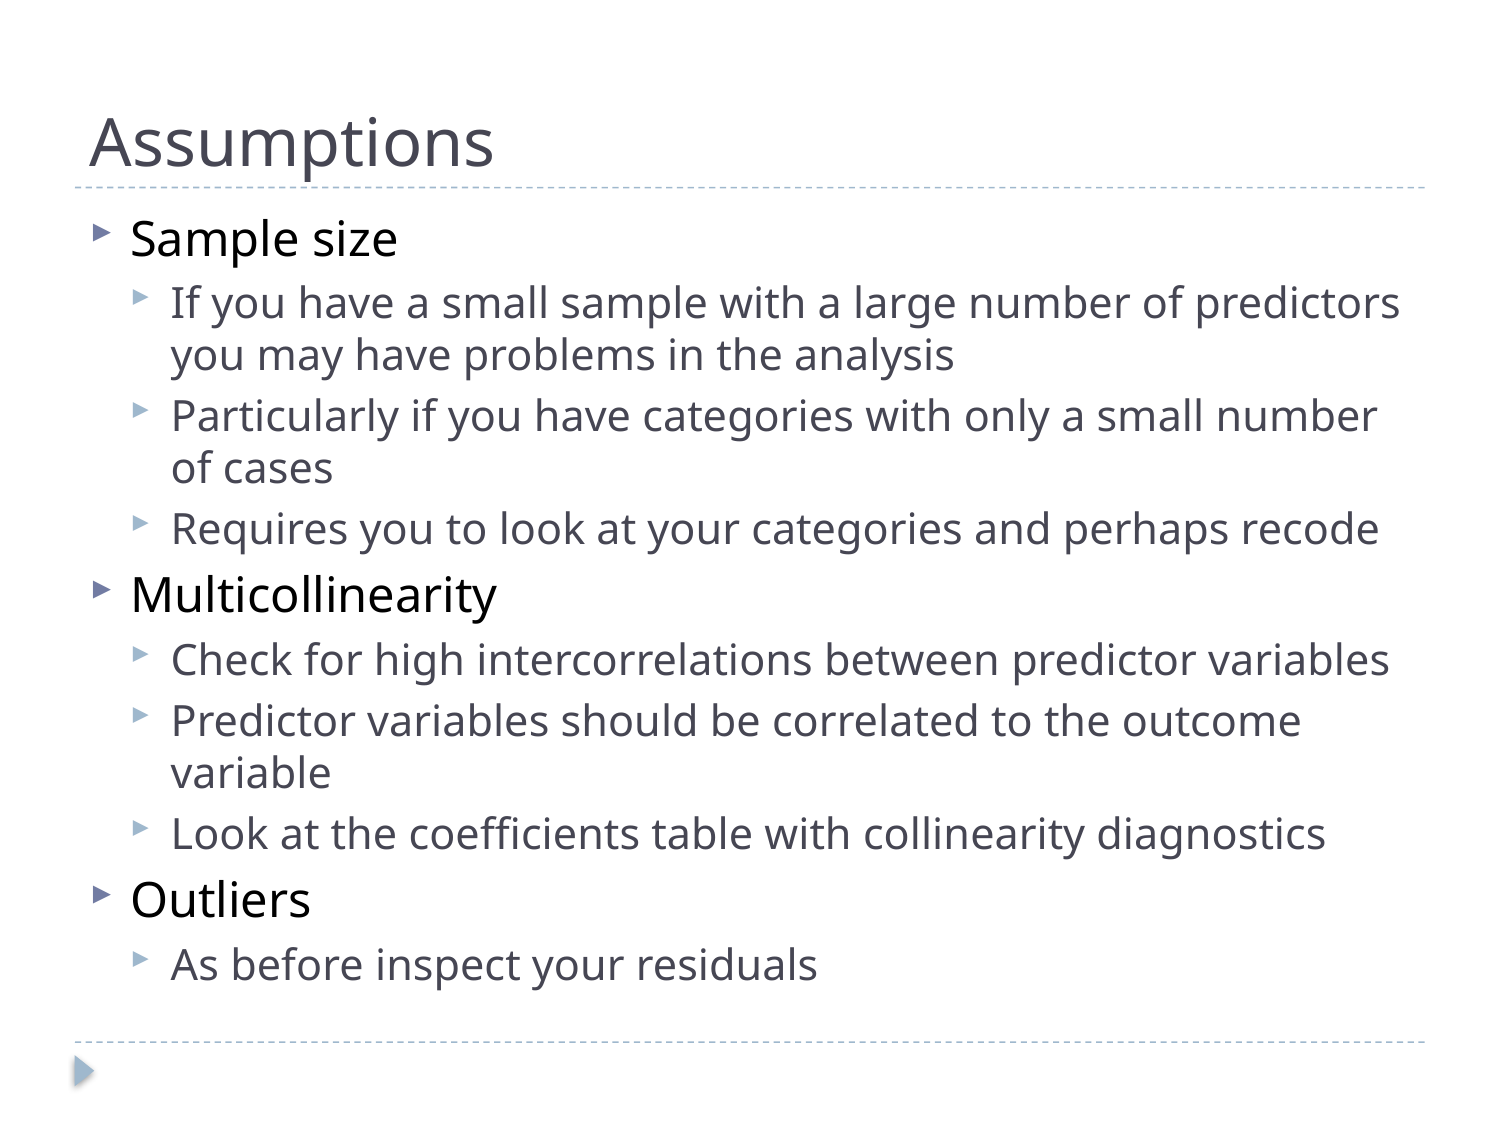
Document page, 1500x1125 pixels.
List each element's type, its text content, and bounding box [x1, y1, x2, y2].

list Sample size If you have a small sample with a large number of predictors you may have problems in the analysis Particularly if you have categories with only a small number of cases Requires you to look at your categories and perhaps recode Multicollinearity Check for high intercorrelations between predictor variables Predictor variables should be correlated to the outcome variable Look at the coefficients table with collinearity diagnostics Outliers As before inspect your residuals [75, 200, 1425, 1010]
title Assumptions [75, 24, 1425, 188]
